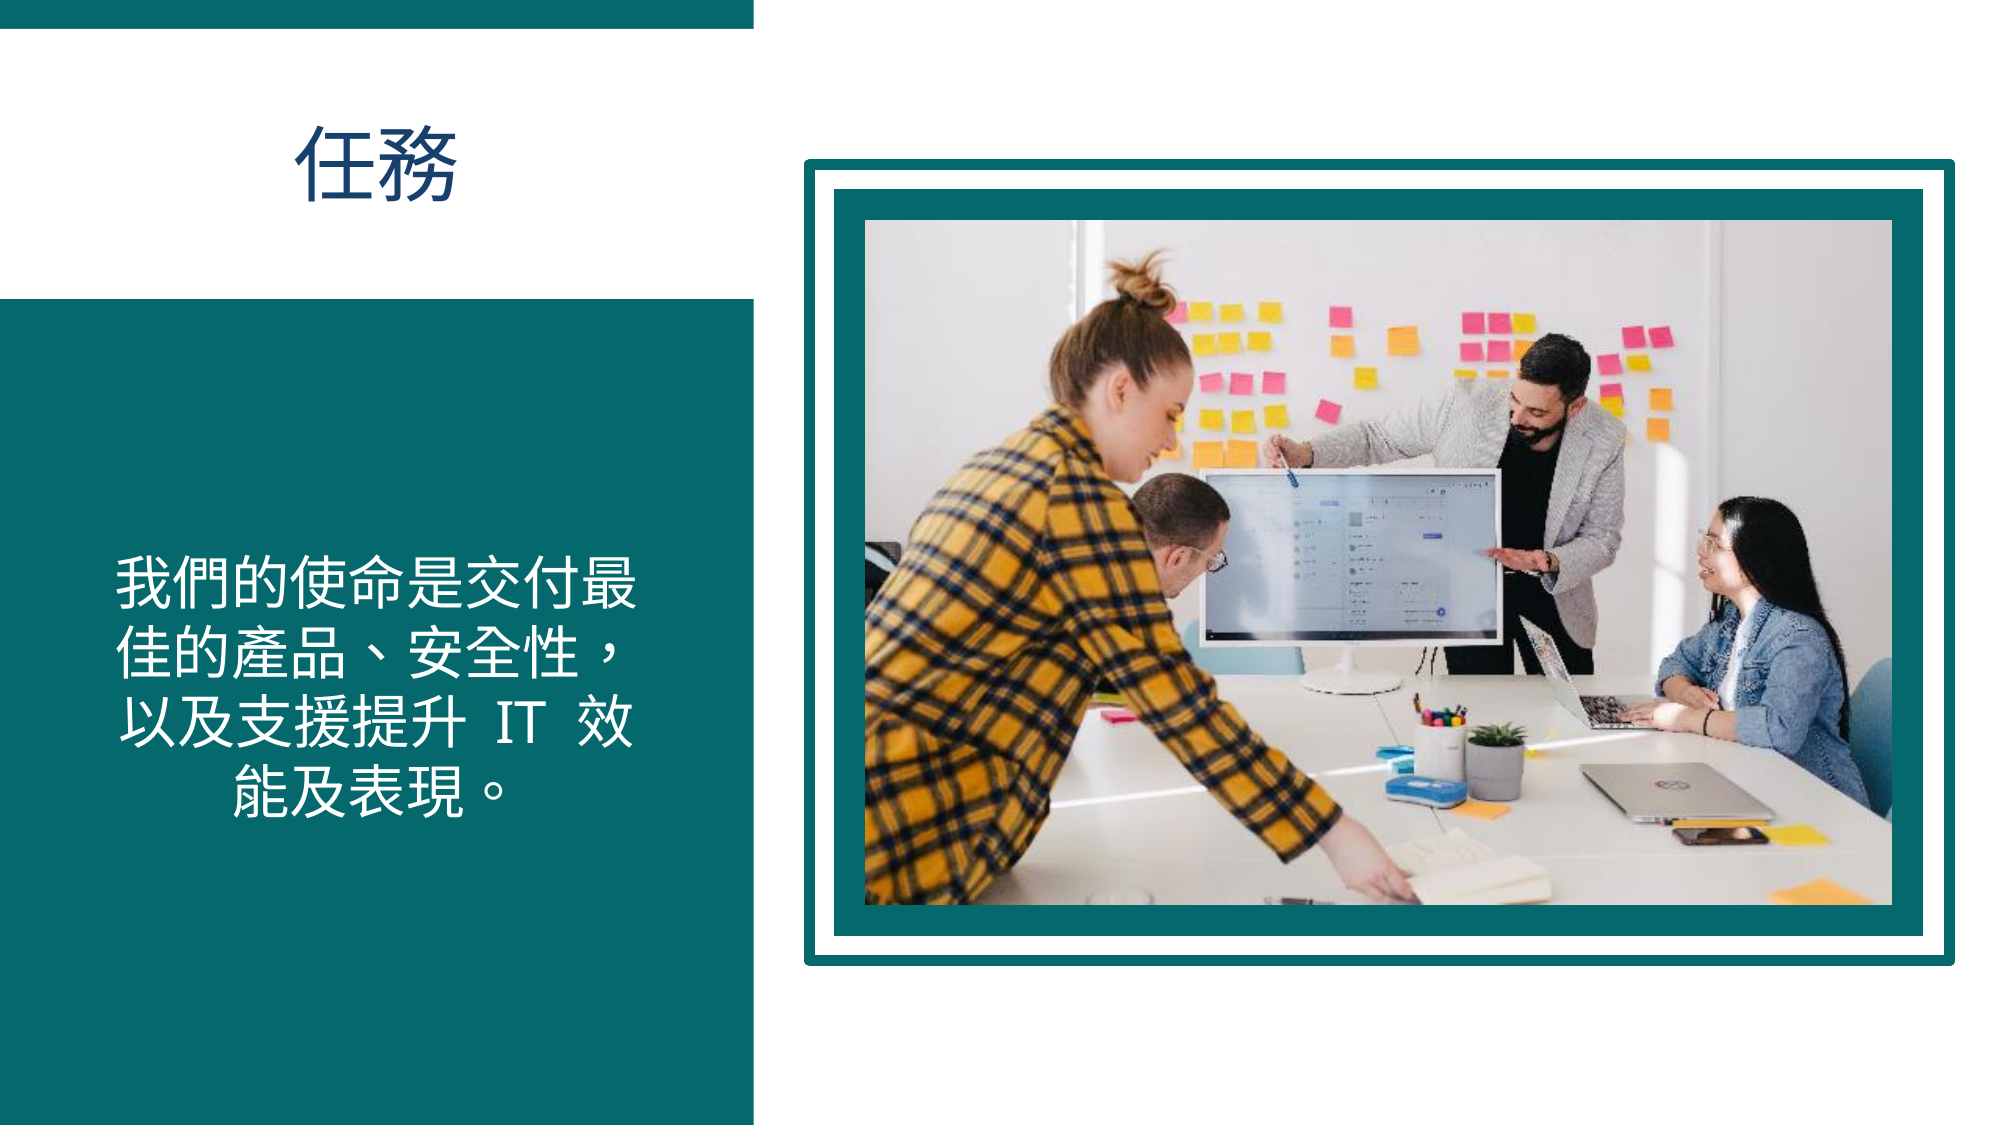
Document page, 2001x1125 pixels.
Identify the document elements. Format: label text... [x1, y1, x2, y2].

text_box [809, 163, 1951, 962]
text_box [753, 0, 2000, 1125]
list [864, 219, 1893, 906]
list 我們的使命是交付最佳的產品、安全性，以及支援提升 IT 效能及表現。 [75, 340, 679, 1031]
title 任務 [0, 46, 753, 295]
